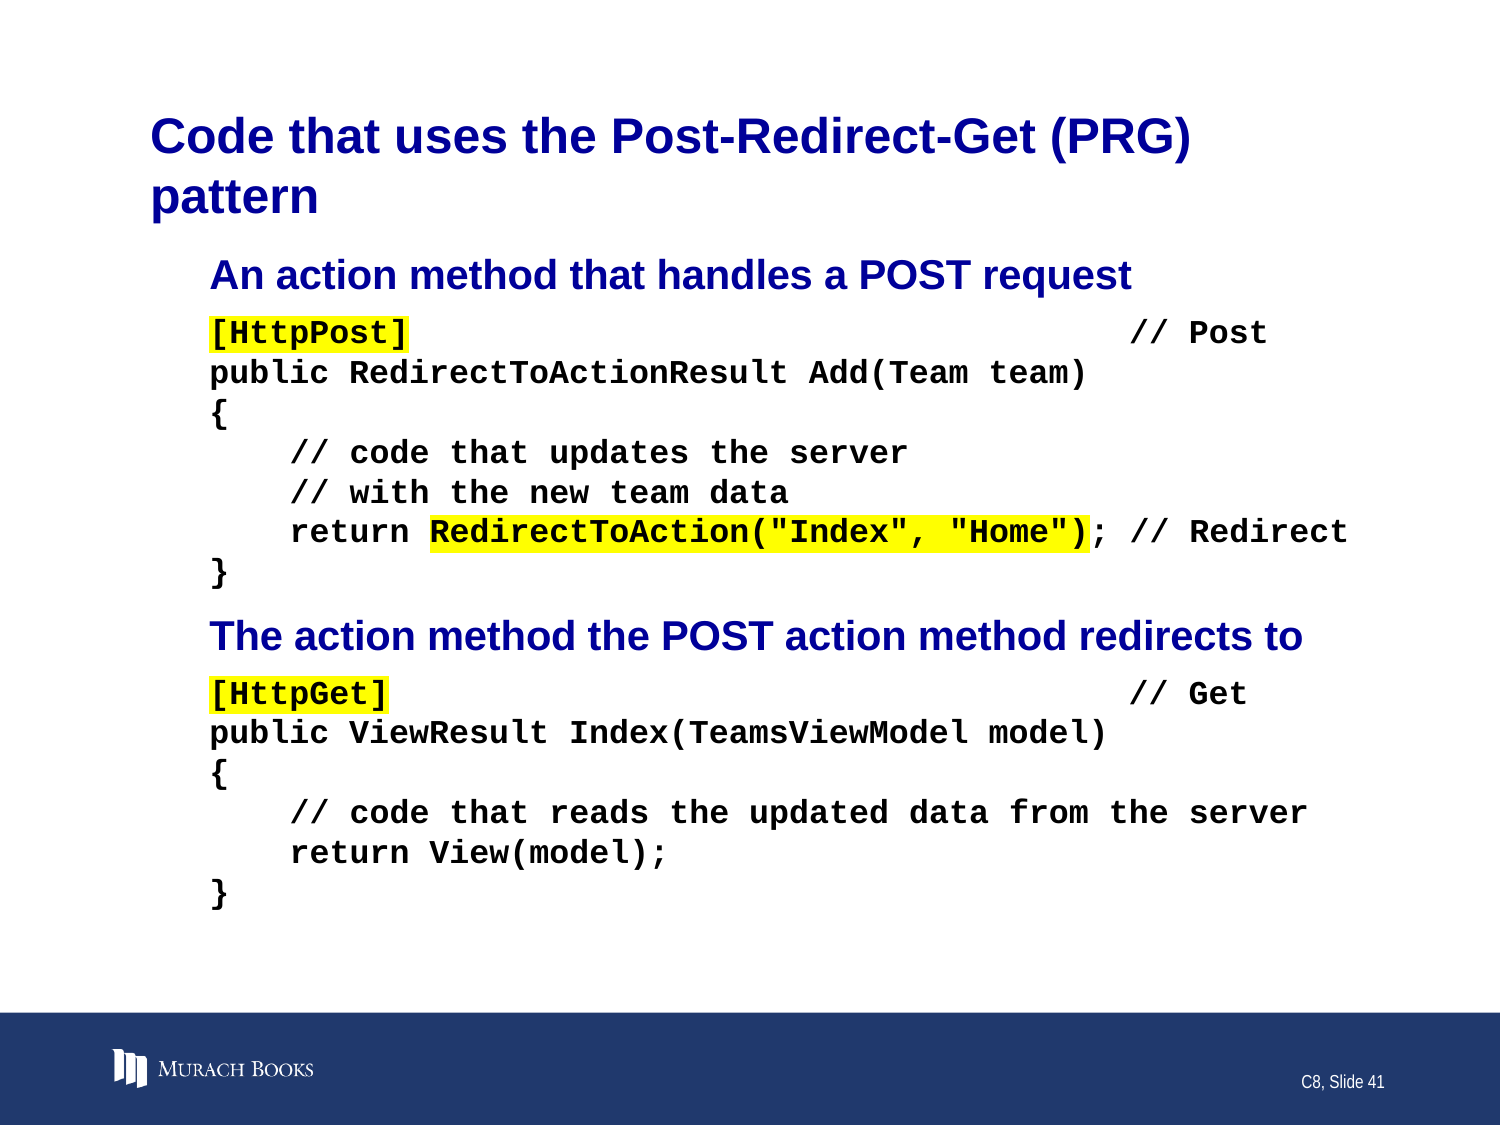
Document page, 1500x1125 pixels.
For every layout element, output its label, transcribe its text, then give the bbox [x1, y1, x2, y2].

list An action method that handles a POST request [HttpPost] // Post public RedirectToActionResult Add(Team team) { // code that updates the server // with the new team data return RedirectToAction("Index", "Home"); // Redirect } The action method the POST action method redirects to [HttpGet] // Get public ViewResult Index(TeamsViewModel model) { // code that reads the updated data from the server return View(model); } [137, 239, 1375, 978]
title Code that uses the Post-Redirect-Get (PRG) pattern [150, 102, 1350, 224]
footer [12, 1025, 463, 1100]
slide_number C8, Slide 41 [1087, 1025, 1400, 1100]
